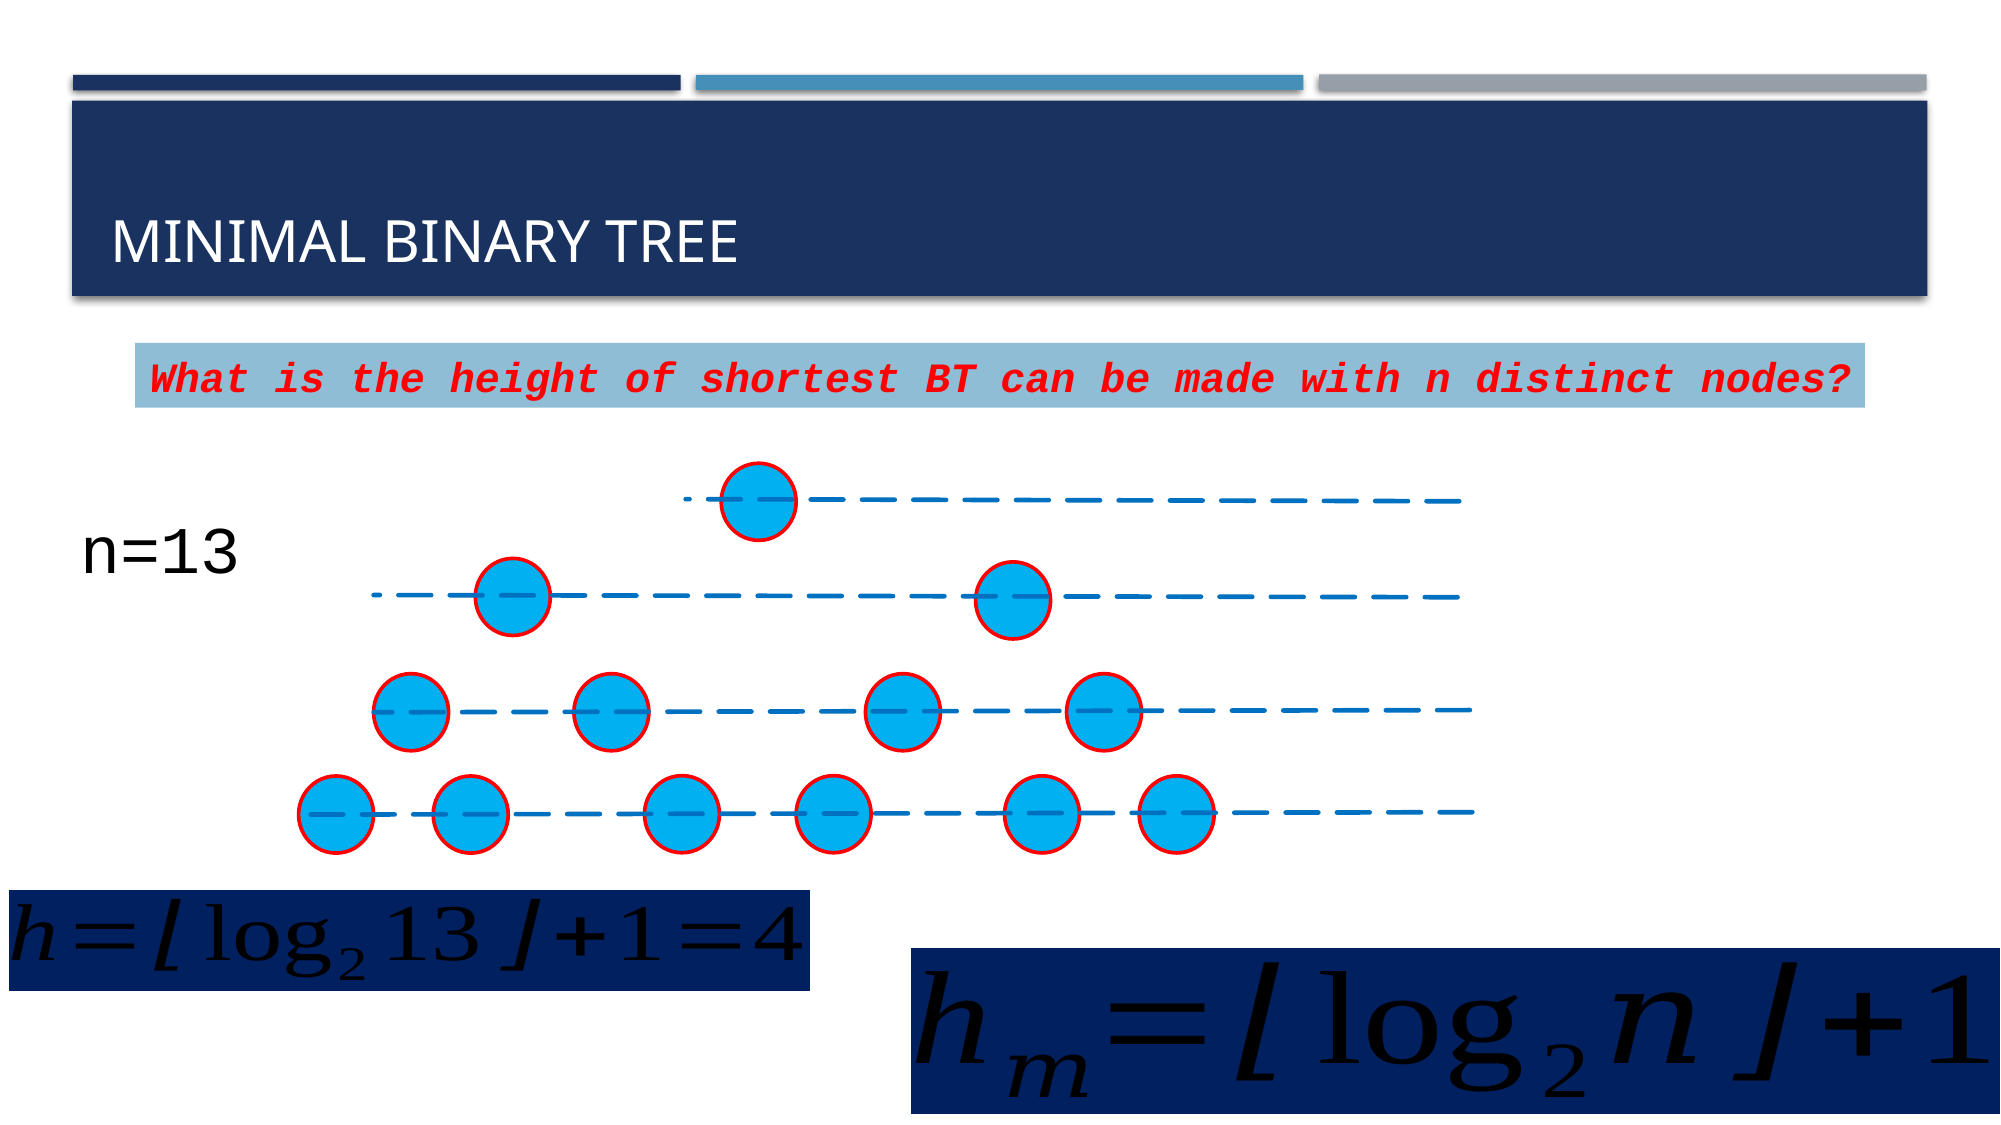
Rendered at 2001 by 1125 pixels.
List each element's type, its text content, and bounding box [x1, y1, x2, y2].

text_box [974, 607, 1052, 641]
text_box [1137, 773, 1216, 809]
text_box [1138, 825, 1215, 855]
text_box [864, 722, 942, 753]
text_box [296, 774, 376, 811]
text_box [863, 671, 942, 707]
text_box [373, 709, 1471, 713]
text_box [373, 594, 1458, 598]
text_box [573, 722, 650, 753]
text_box [1003, 773, 1082, 809]
text_box [794, 773, 873, 809]
text_box [974, 560, 1052, 592]
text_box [685, 498, 1460, 502]
text_box [1065, 722, 1143, 753]
text_box [473, 556, 552, 592]
text_box [371, 671, 451, 709]
text_box [642, 773, 721, 809]
text_box [572, 671, 651, 707]
text_box [719, 461, 798, 496]
text_box [644, 825, 720, 855]
text_box [372, 721, 450, 753]
text_box [431, 774, 510, 809]
text_box n=13 [66, 499, 256, 594]
text_box [474, 607, 551, 638]
text_box [795, 825, 872, 855]
text_box [1004, 825, 1080, 855]
text_box [1065, 671, 1144, 707]
title Minimal binary tree [95, 115, 1905, 282]
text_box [298, 811, 1473, 816]
text_box [432, 825, 509, 855]
text_box [297, 824, 375, 855]
text_box [720, 511, 797, 543]
text_box What is the height of shortest BT can be made with n distinct nodes? [135, 342, 1865, 408]
